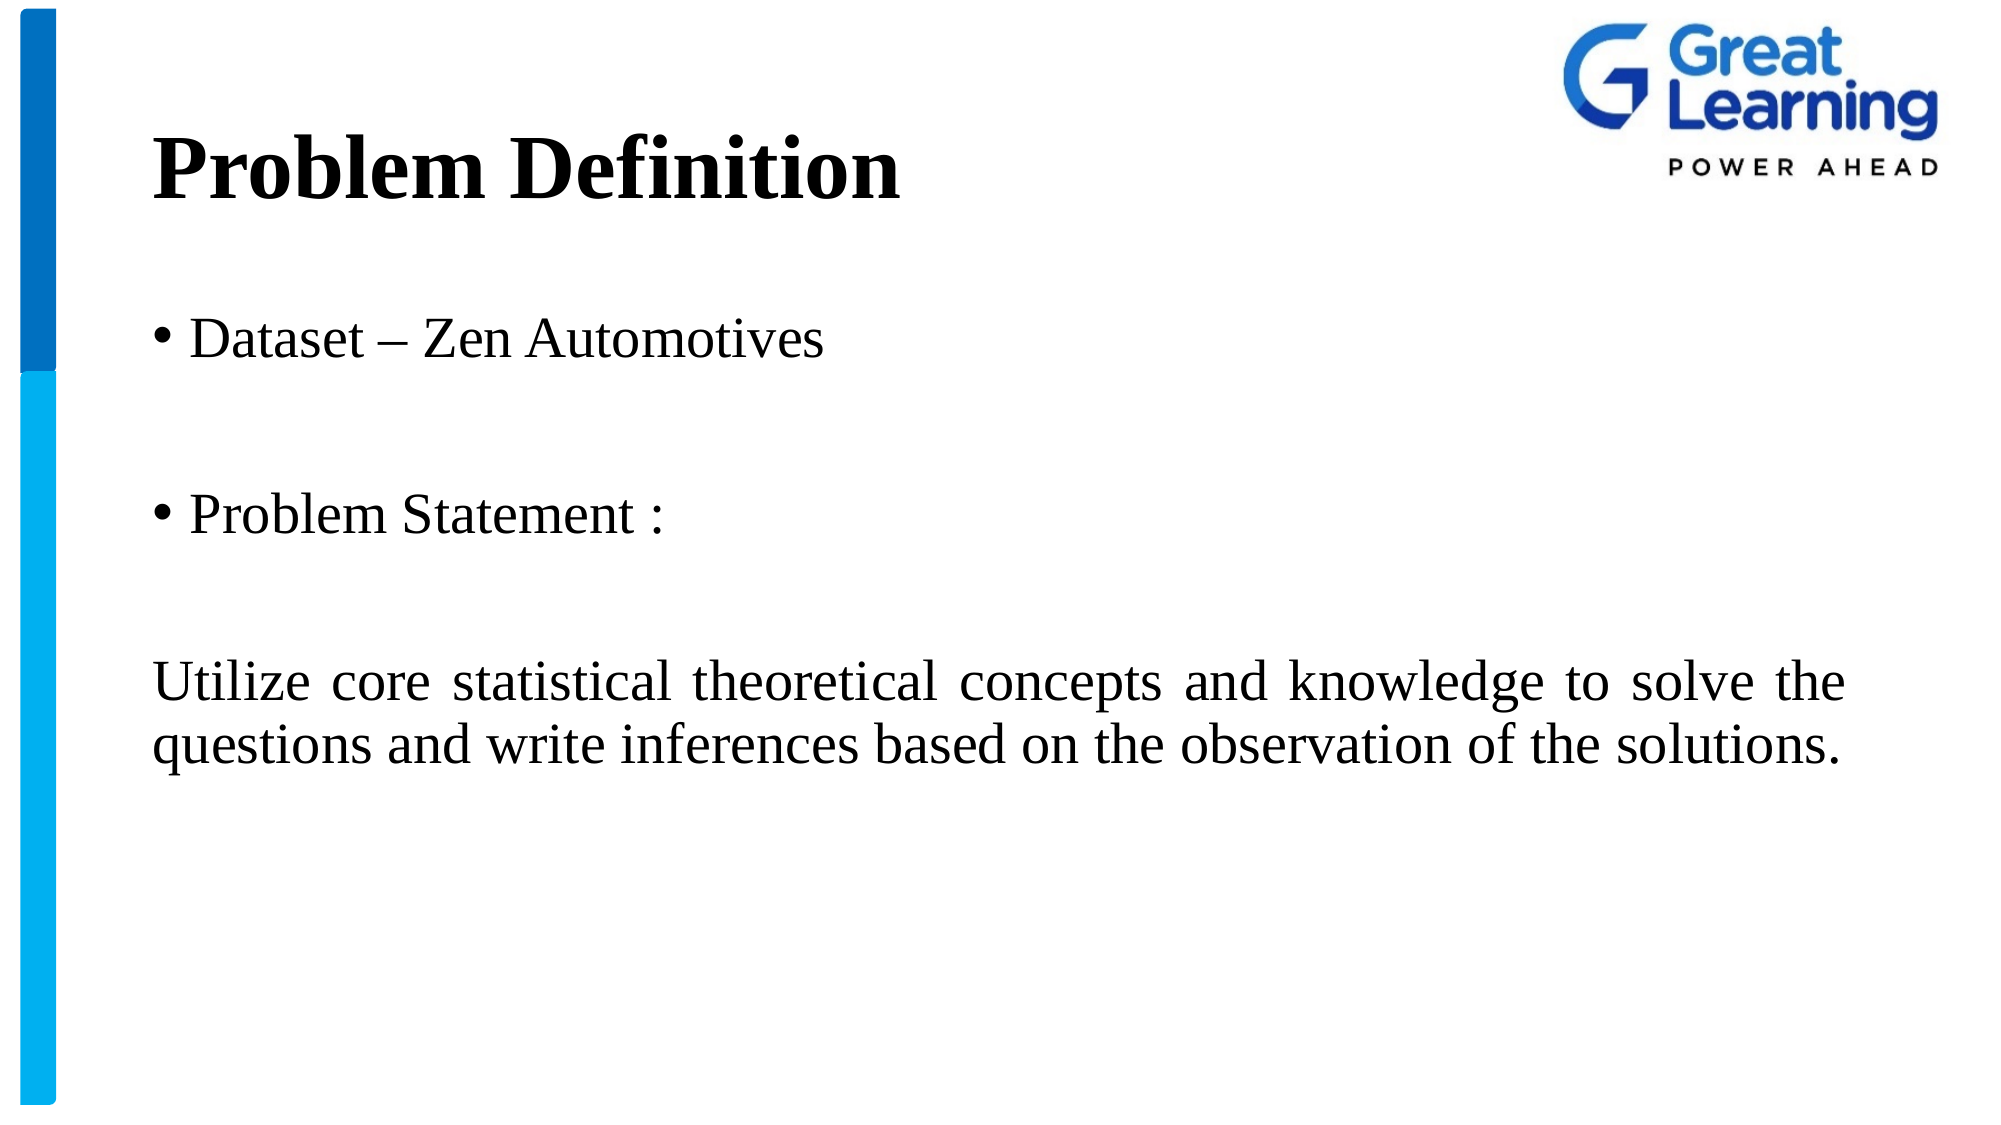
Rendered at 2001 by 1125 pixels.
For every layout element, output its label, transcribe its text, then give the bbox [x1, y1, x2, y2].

picture [1537, 1, 1967, 193]
text_box [20, 371, 57, 1105]
list Dataset – Zen Automotives Problem Statement : Utilize core statistical theoretical concepts and knowledge to solve the questions and write inferences based on the observation of the solutions. [137, 299, 1863, 1014]
title Problem Definition [137, 59, 1863, 278]
text_box [20, 8, 57, 374]
